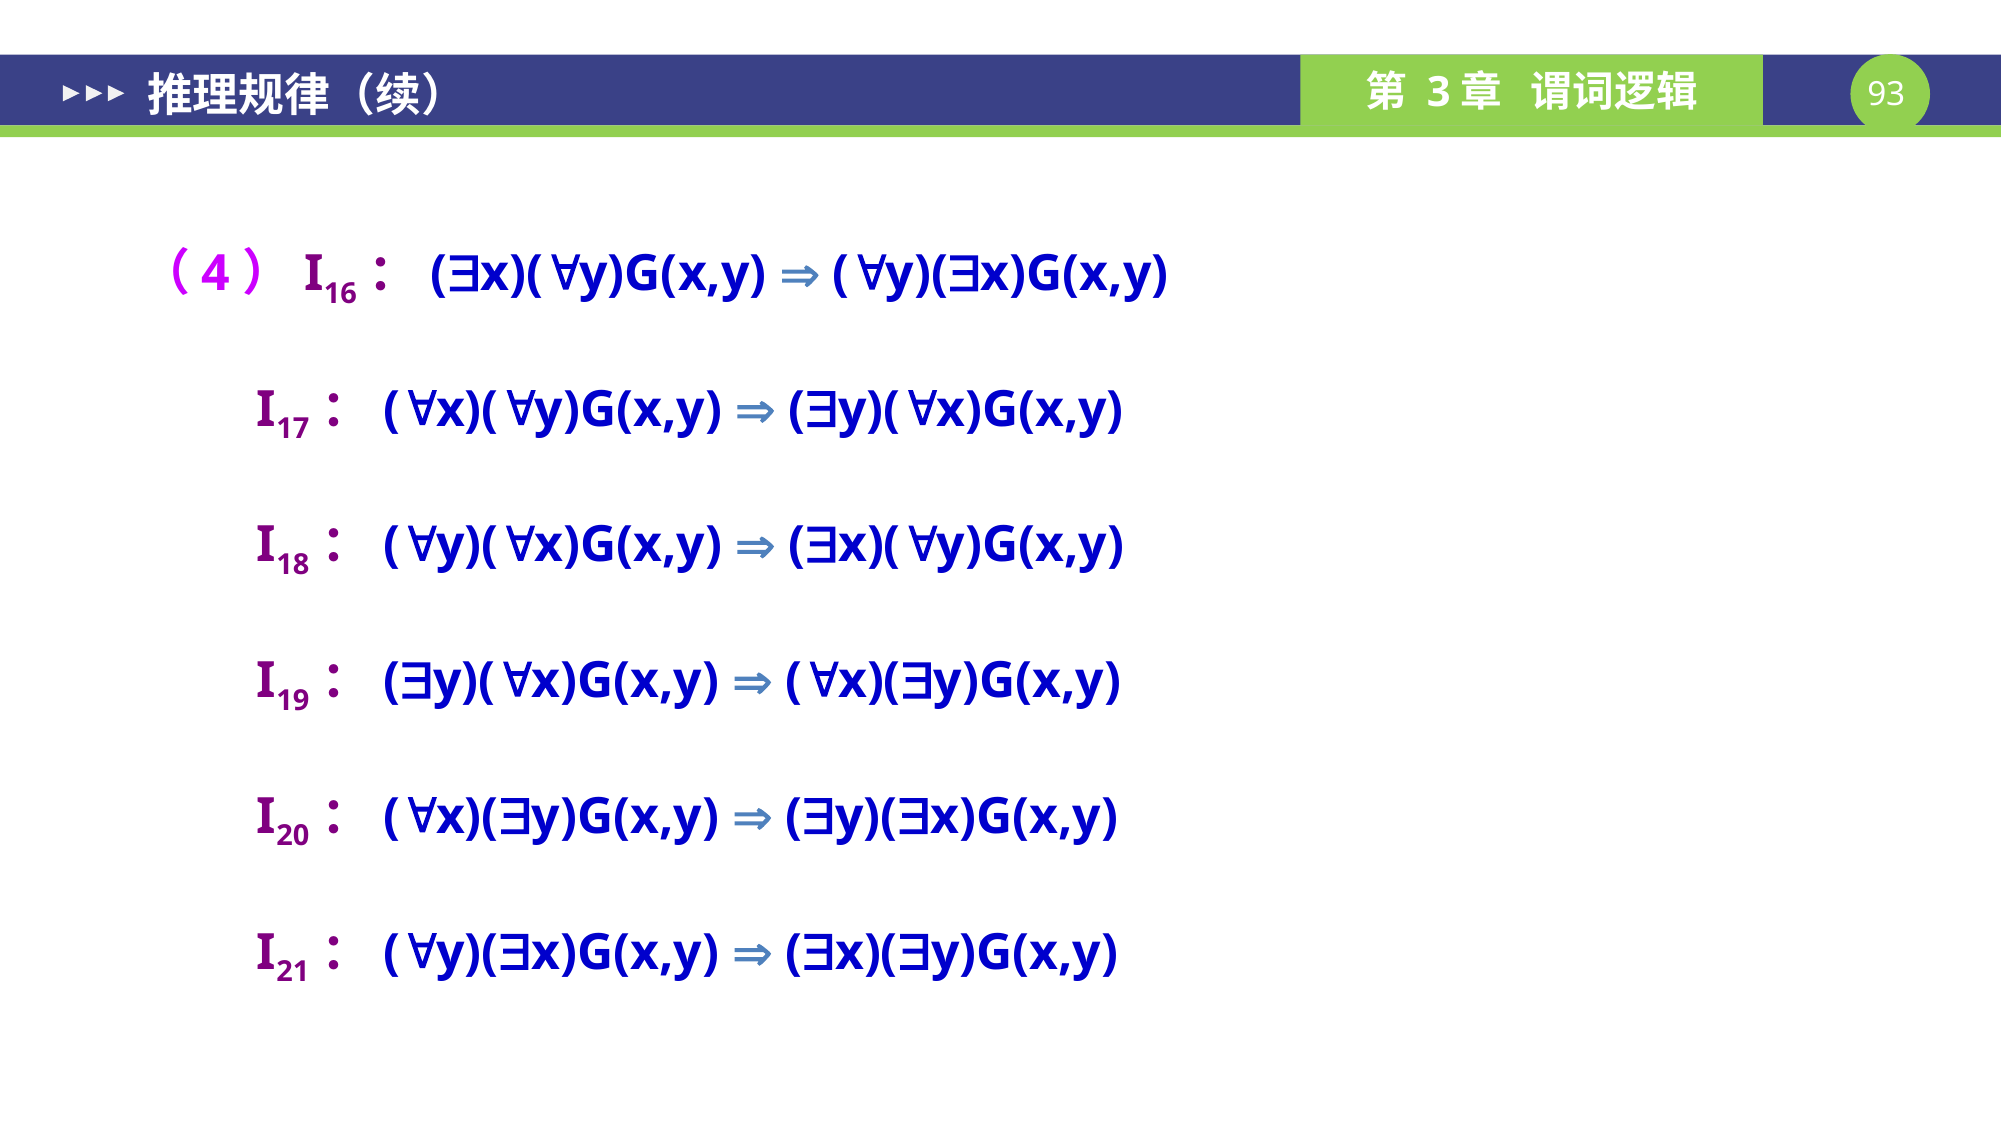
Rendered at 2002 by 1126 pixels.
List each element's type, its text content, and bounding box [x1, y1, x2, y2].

list （4）I16：(x)(y)G(x,y)  (y)(x)G(x,y) I17：(x)(y)G(x,y)  (y)(x)G(x,y) I18：(y)(x)G(x,y)  (x)(y)G(x,y) I19：(y)(x)G(x,y)  (x)(y)G(x,y) I20：(x)(y)G(x,y)  (y)(x)G(x,y) I21：(y)(x)G(x,y)  (x)(y)G(x,y) [133, 196, 1899, 998]
title 推理规律（续） [127, 57, 1003, 129]
